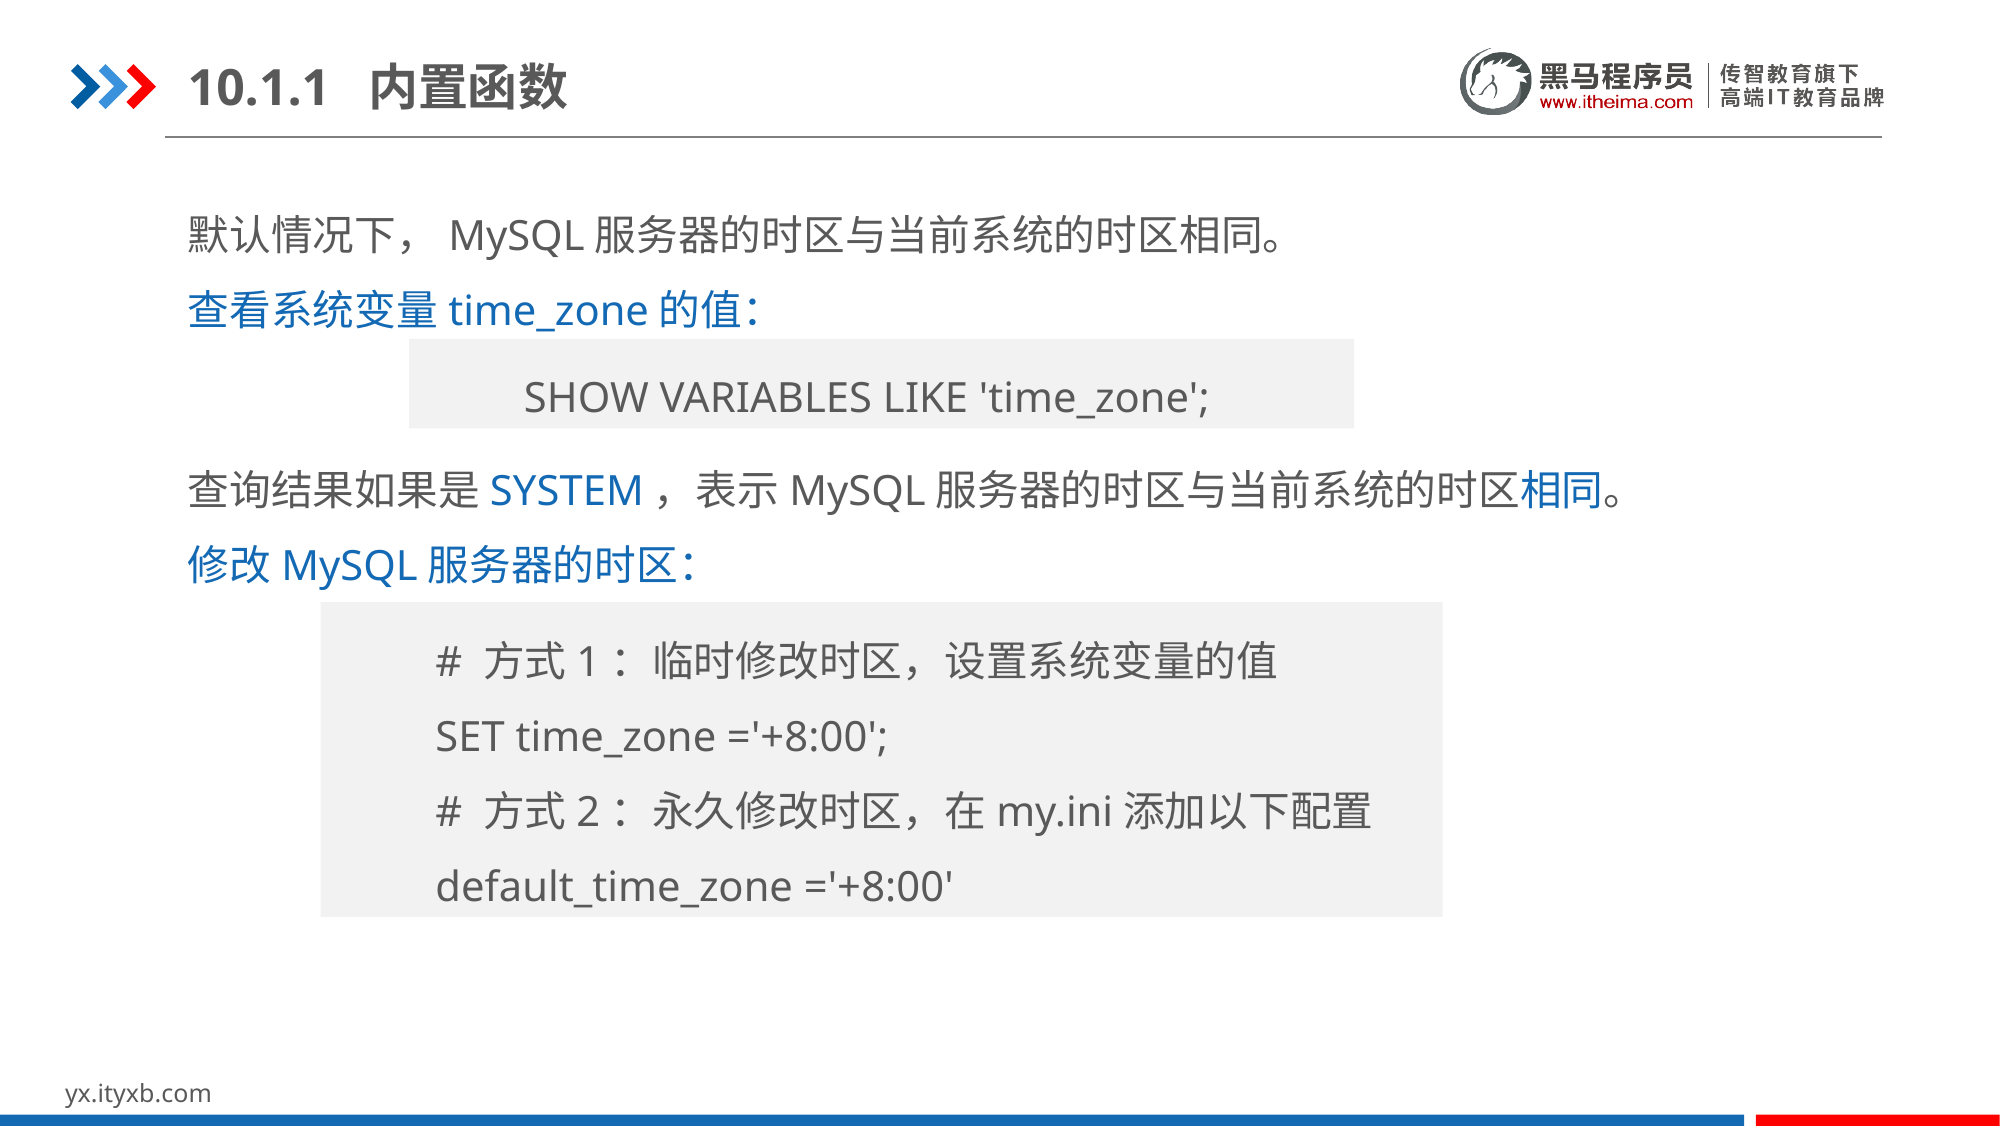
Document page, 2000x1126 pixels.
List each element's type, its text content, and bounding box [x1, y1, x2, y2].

text_box SHOW VARIABLES LIKE 'time_zone'; [409, 338, 1355, 429]
text_box 10.1.1 内置函数 [187, 43, 827, 127]
text_box 查询结果如果是SYSTEM，表示MySQL服务器的时区与当前系统的时区相同。 修改MySQL服务器的时区： [173, 431, 1839, 597]
text_box # 方式1：临时修改时区，设置系统变量的值 SET time_zone ='+8:00'; # 方式2：永久修改时区，在my.ini添加以下配置 default_time_zone ='+8:00' [320, 602, 1443, 917]
text_box 默认情况下，MySQL服务器的时区与当前系统的时区相同。 查看系统变量time_zone的值： [173, 176, 1839, 342]
picture [1460, 48, 1887, 115]
